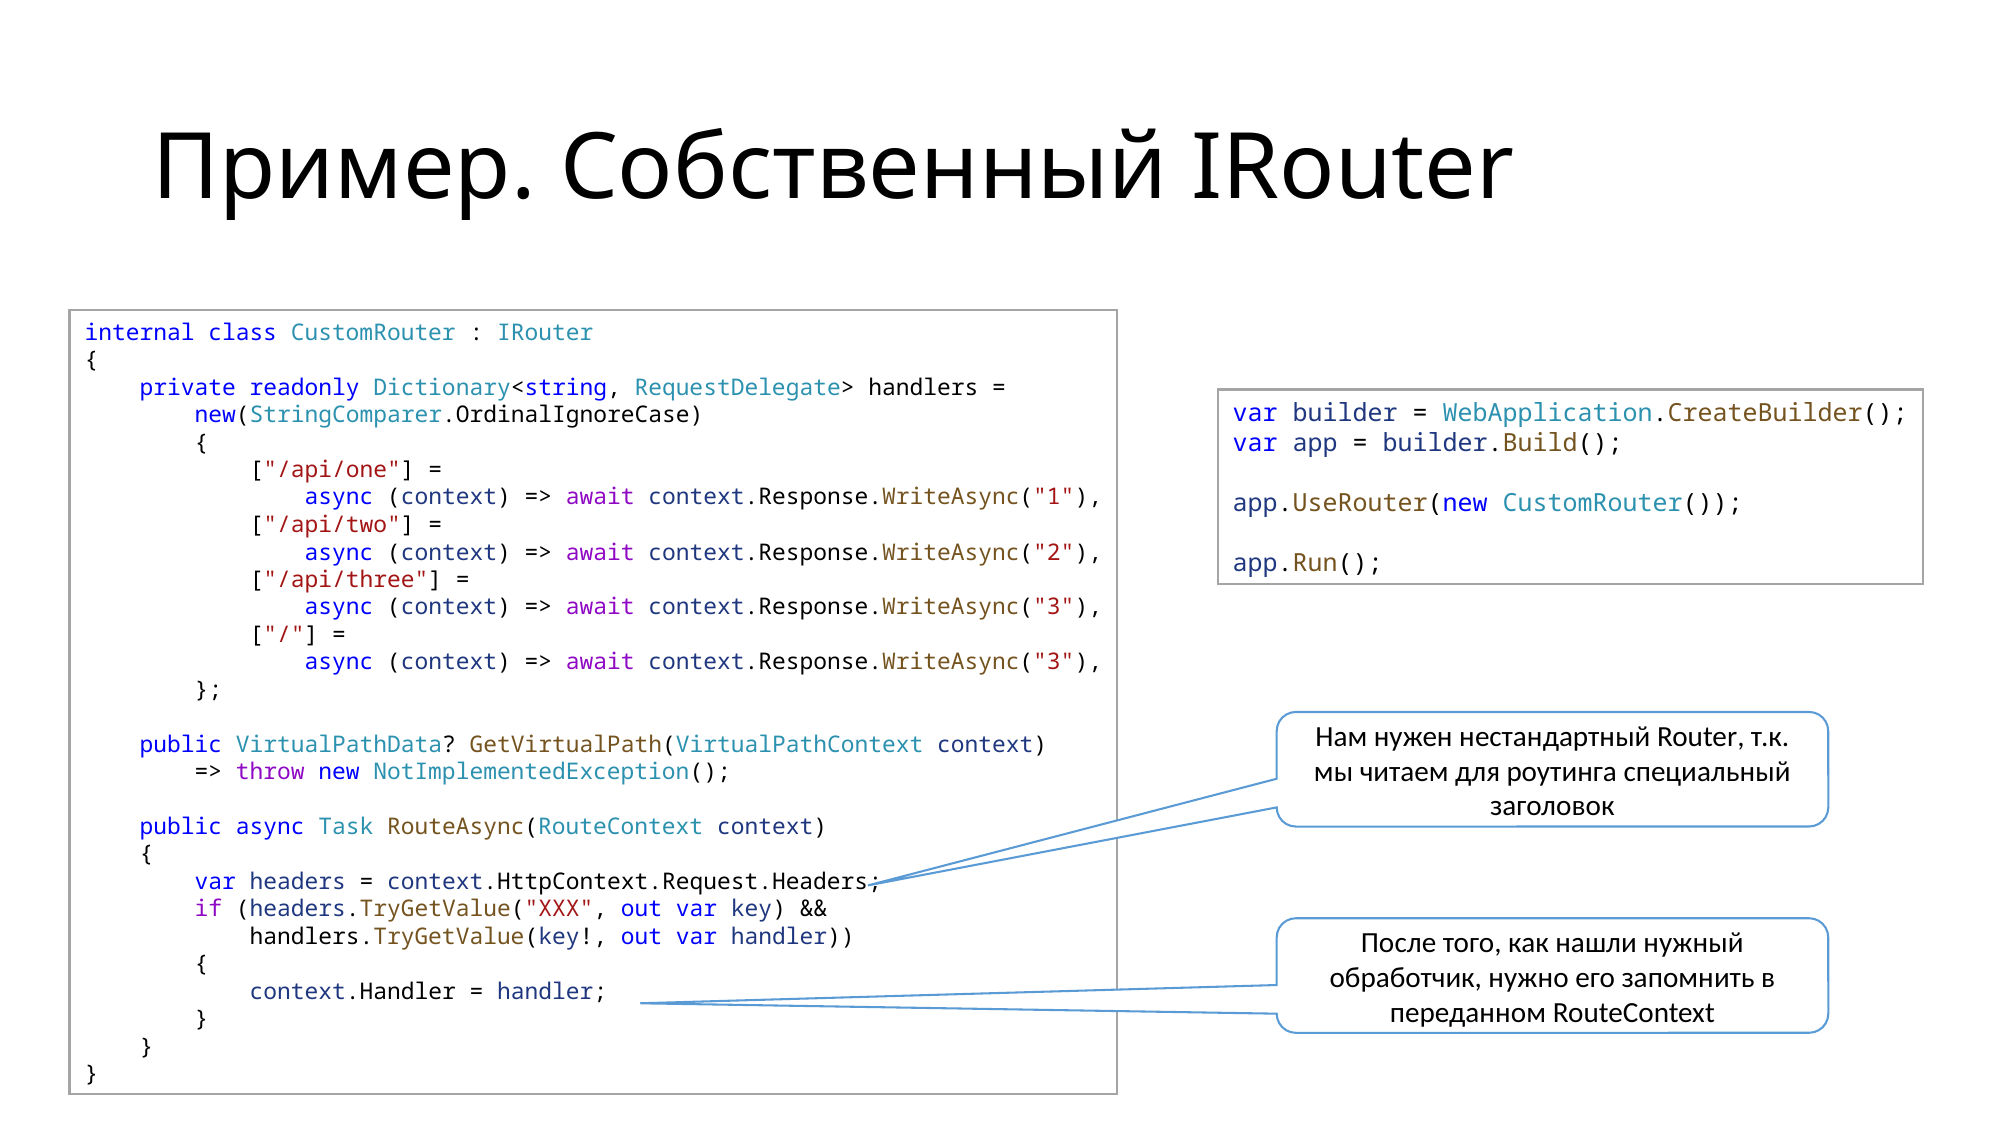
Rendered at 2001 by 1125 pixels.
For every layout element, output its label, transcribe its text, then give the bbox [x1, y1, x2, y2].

text_box Нам нужен нестандартный Router, т.к. мы читаем для роутинга специальный заголовок [867, 710, 1830, 887]
text_box var builder = WebApplication.CreateBuilder(); var app = builder.Build(); app.UseRouter(new CustomRouter()); app.Run(); [1217, 388, 1924, 585]
title Пример. Собственный IRouter [137, 59, 1863, 278]
text_box После того, как нашли нужный обработчик, нужно его запомнить в переданном RouteContext [640, 917, 1830, 1034]
text_box internal class CustomRouter : IRouter { private readonly Dictionary<string, RequestDelegate> handlers = new(StringComparer.OrdinalIgnoreCase) { ["/api/one"] = async (context) => await context.Response.WriteAsync("1"), ["/api/two"] = async (context) => await context.Response.WriteAsync("2"), ["/api/three"] = async (context) => await context.Response.WriteAsync("3"), ["/"] = async (context) => await context.Response.WriteAsync("3"), }; public VirtualPathData? GetVirtualPath(VirtualPathContext context) => throw new NotImplementedException(); public async Task RouteAsync(RouteContext context) { var headers = context.HttpContext.Request.Headers; if (headers.TryGetValue("XXX", out var key) && handlers.TryGetValue(key!, out var handler)) { context.Handler = handler; } } } [68, 309, 1118, 1095]
